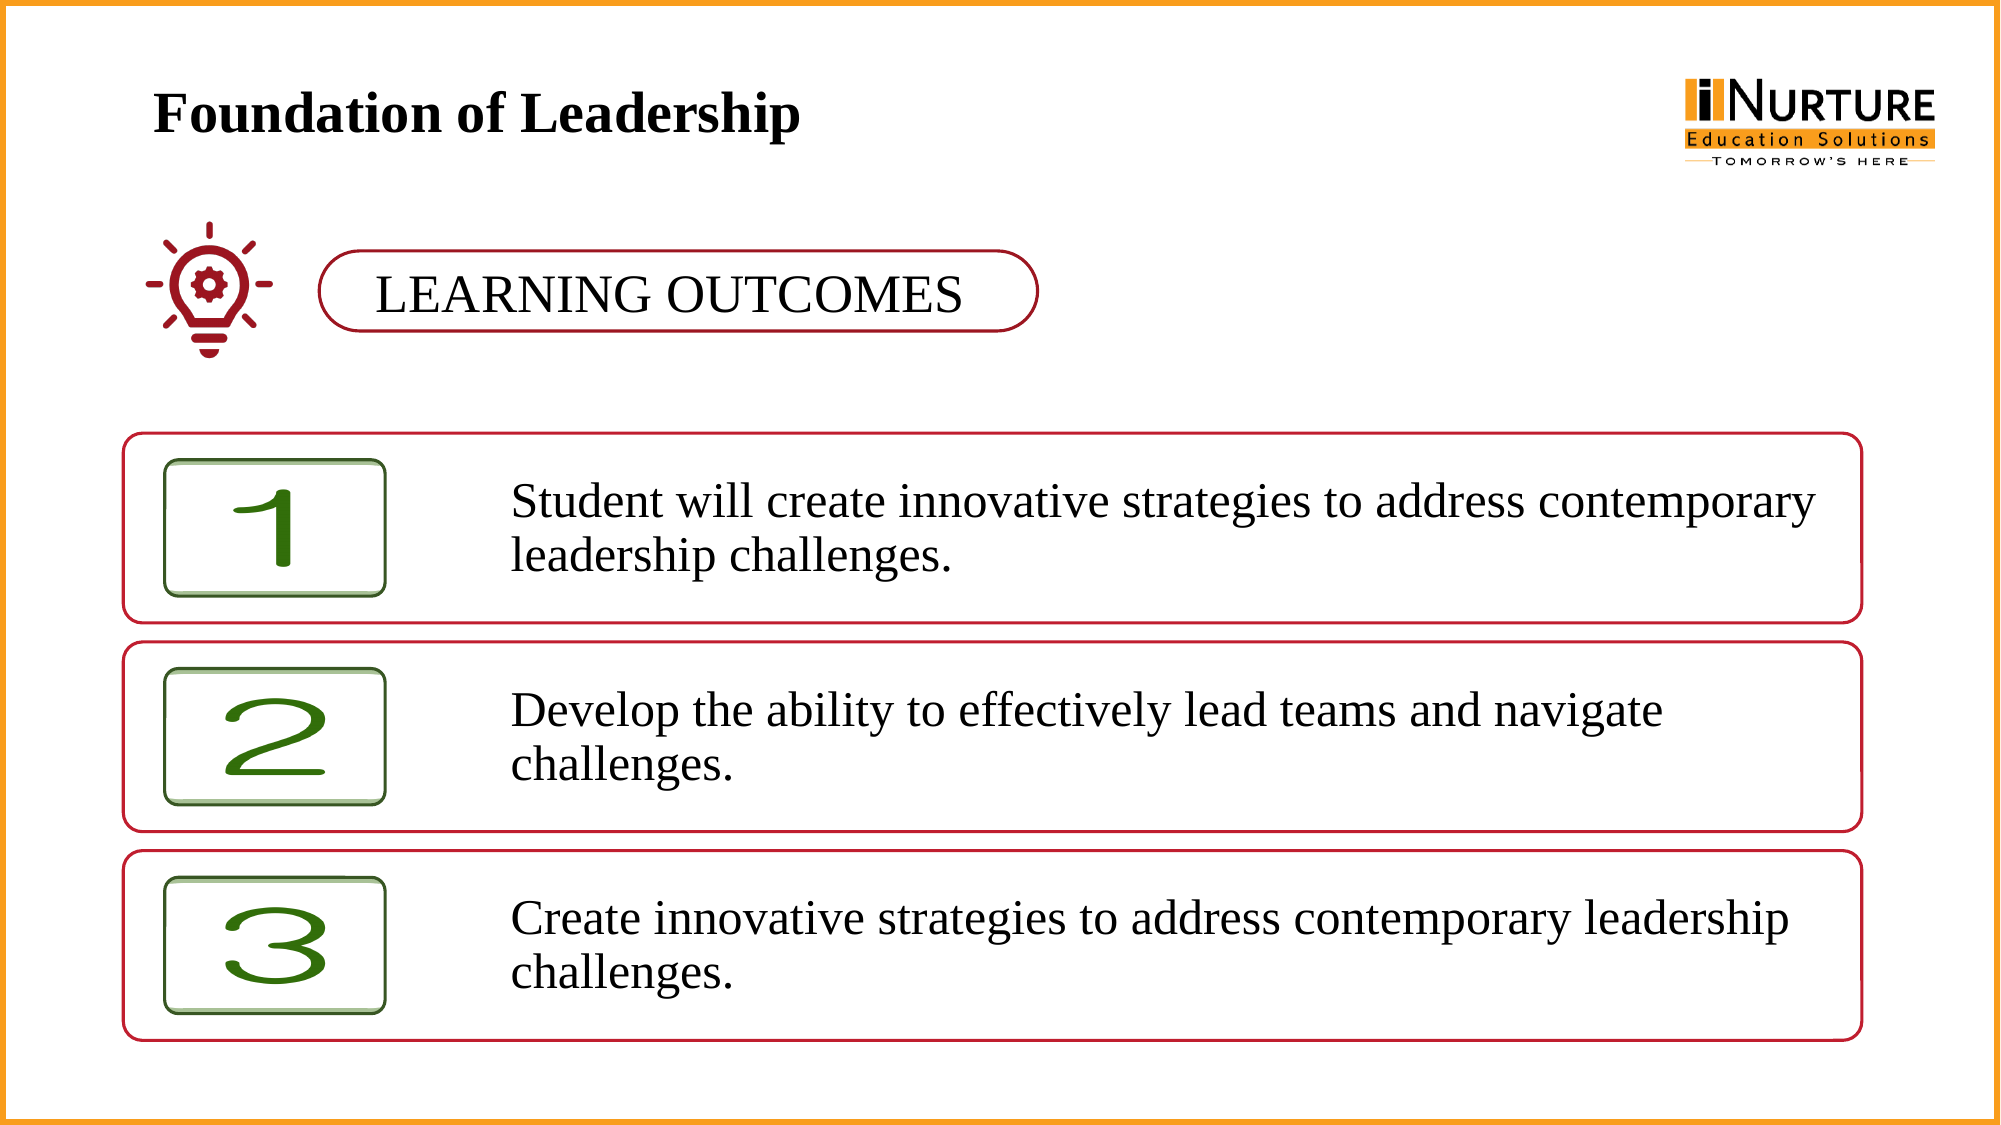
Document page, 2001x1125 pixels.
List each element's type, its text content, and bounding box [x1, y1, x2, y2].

picture [1665, 57, 1960, 184]
list Foundation of Leadership [101, 74, 1656, 185]
picture [134, 215, 287, 367]
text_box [122, 432, 1863, 1041]
